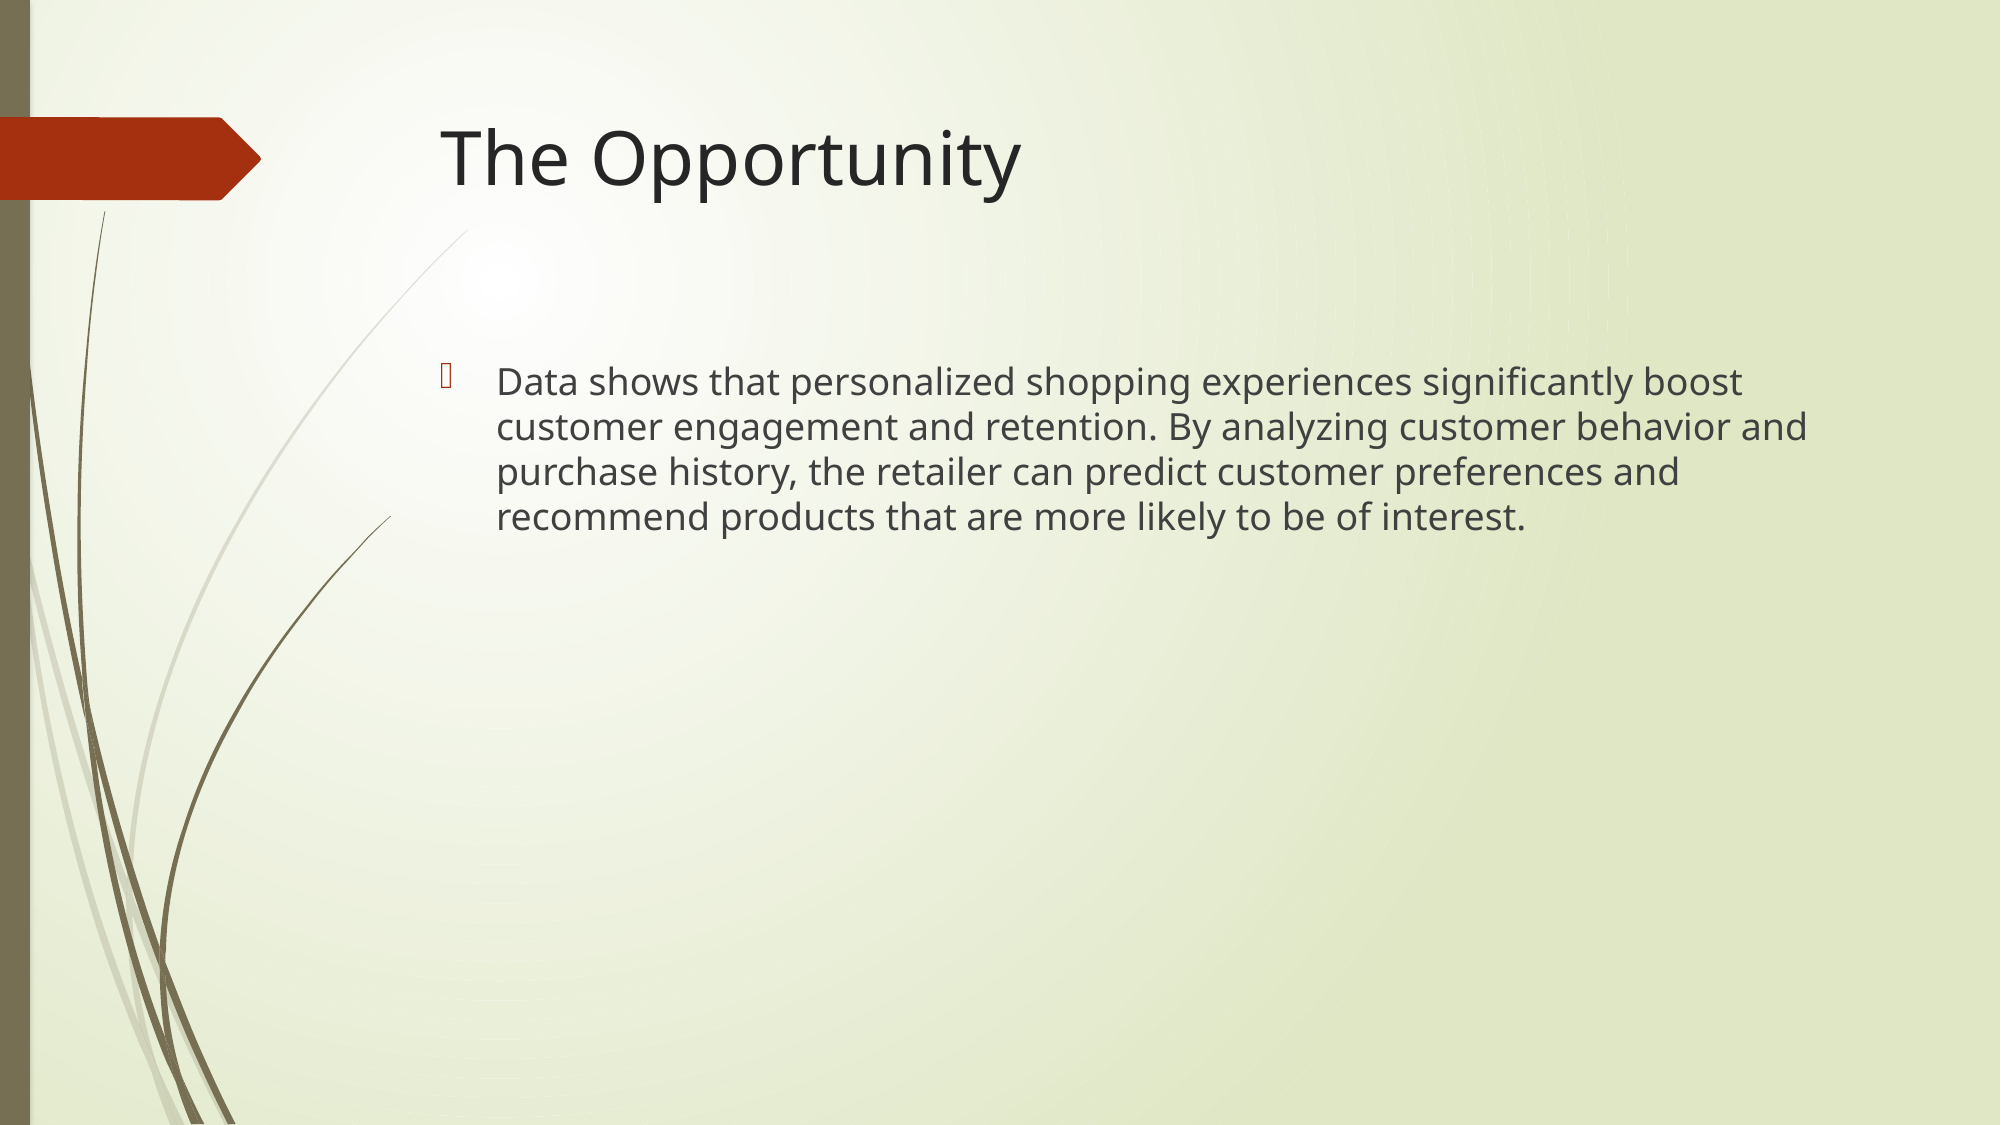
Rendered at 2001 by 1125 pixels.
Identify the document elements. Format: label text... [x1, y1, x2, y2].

list Data shows that personalized shopping experiences significantly boost customer engagement and retention. By analyzing customer behavior and purchase history, the retailer can predict customer preferences and recommend products that are more likely to be of interest. [424, 350, 1888, 970]
title The Opportunity [425, 102, 1888, 313]
